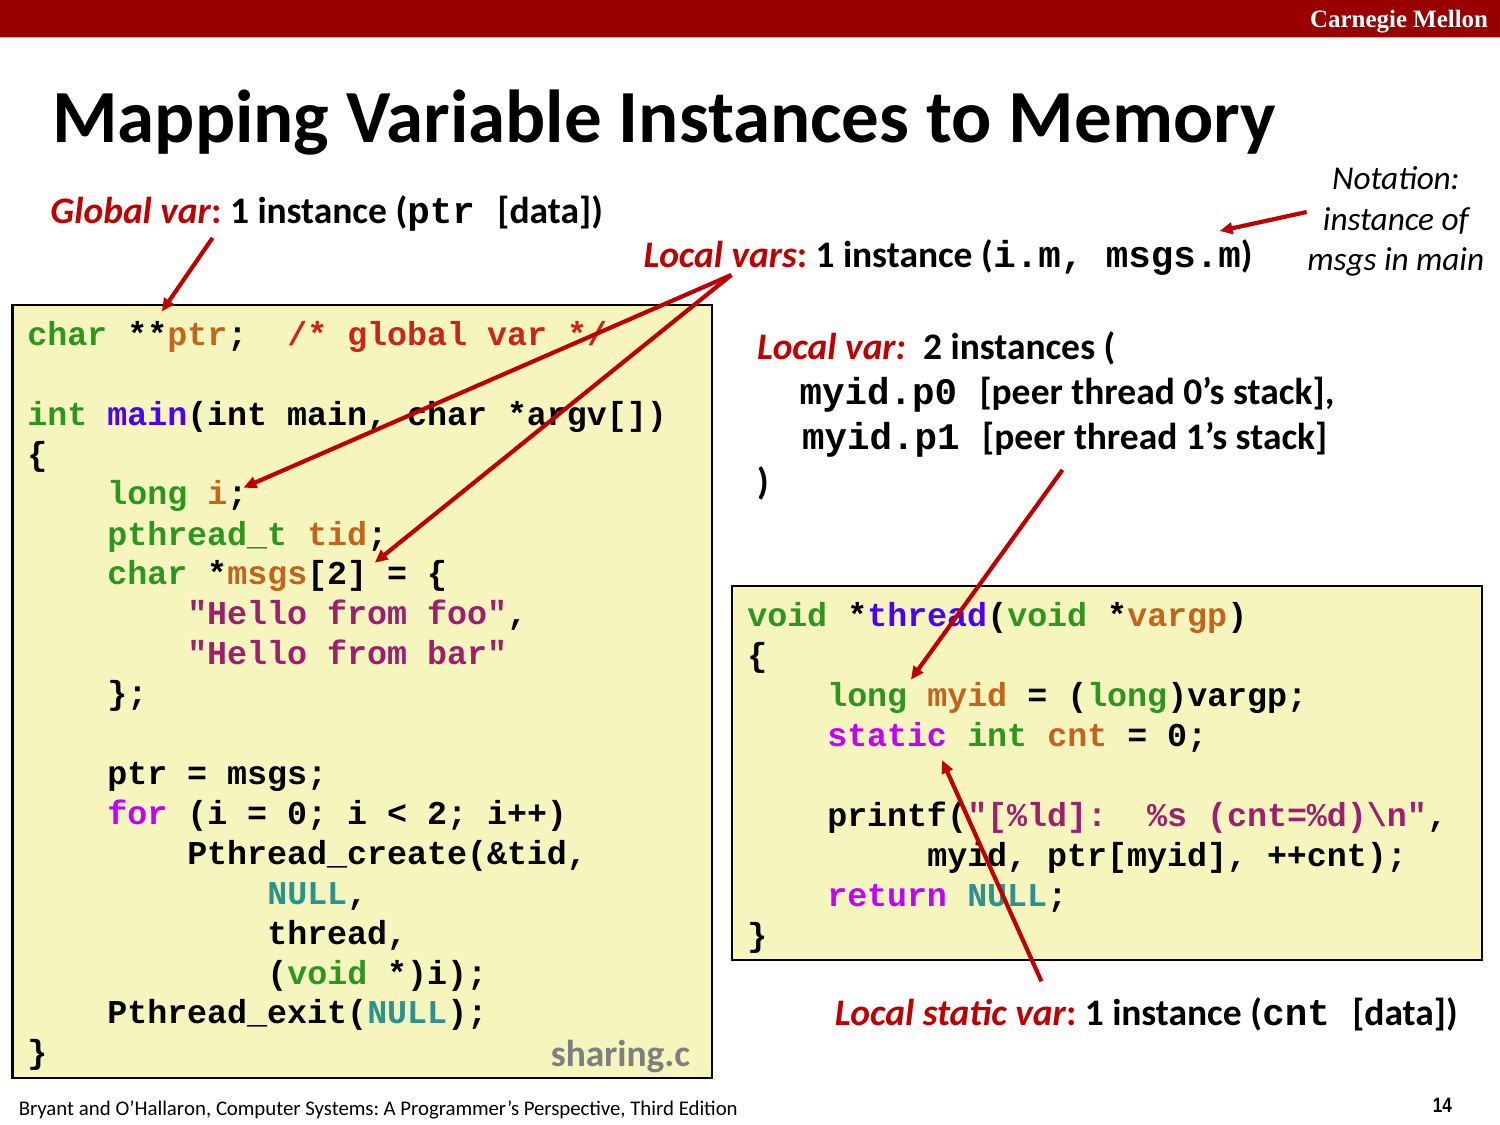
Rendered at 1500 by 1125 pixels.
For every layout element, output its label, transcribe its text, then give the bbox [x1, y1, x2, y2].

title Mapping Variable Instances to Memory [37, 48, 1500, 178]
text_box Global var: 1 instance (ptr [data]) [35, 185, 618, 231]
text_box [375, 274, 732, 563]
text_box sharing.c [536, 1021, 706, 1082]
text_box [162, 237, 213, 312]
text_box Local static var: 1 instance (cnt [data]) [819, 987, 1473, 1033]
text_box char **ptr; /* global var */ int main(int main, char *argv[]) { long i; pthread_t tid; char *msgs[2] = { "Hello from foo", "Hello from bar" }; ptr = msgs; for (i = 0; i < 2; i++) Pthread_create(&tid, NULL, thread, (void *)i); Pthread_exit(NULL); } [12, 304, 713, 1078]
text_box Notation: instance of msgs in main [1292, 149, 1500, 284]
text_box [911, 469, 1063, 680]
text_box [1220, 211, 1307, 235]
text_box [941, 760, 1042, 982]
text_box void *thread(void *vargp) { long myid = (long)vargp; static int cnt = 0; printf("[%ld]: %s (cnt=%d)\n", myid, ptr[myid], ++cnt); return NULL; } [732, 586, 1482, 961]
text_box Local vars: 1 instance (i.m, msgs.m) [628, 229, 1268, 275]
text_box [243, 275, 729, 489]
text_box Local var: 2 instances ( myid.p0 [peer thread 0’s stack], myid.p1 [peer thread 1’s stack] ) [742, 321, 1373, 502]
